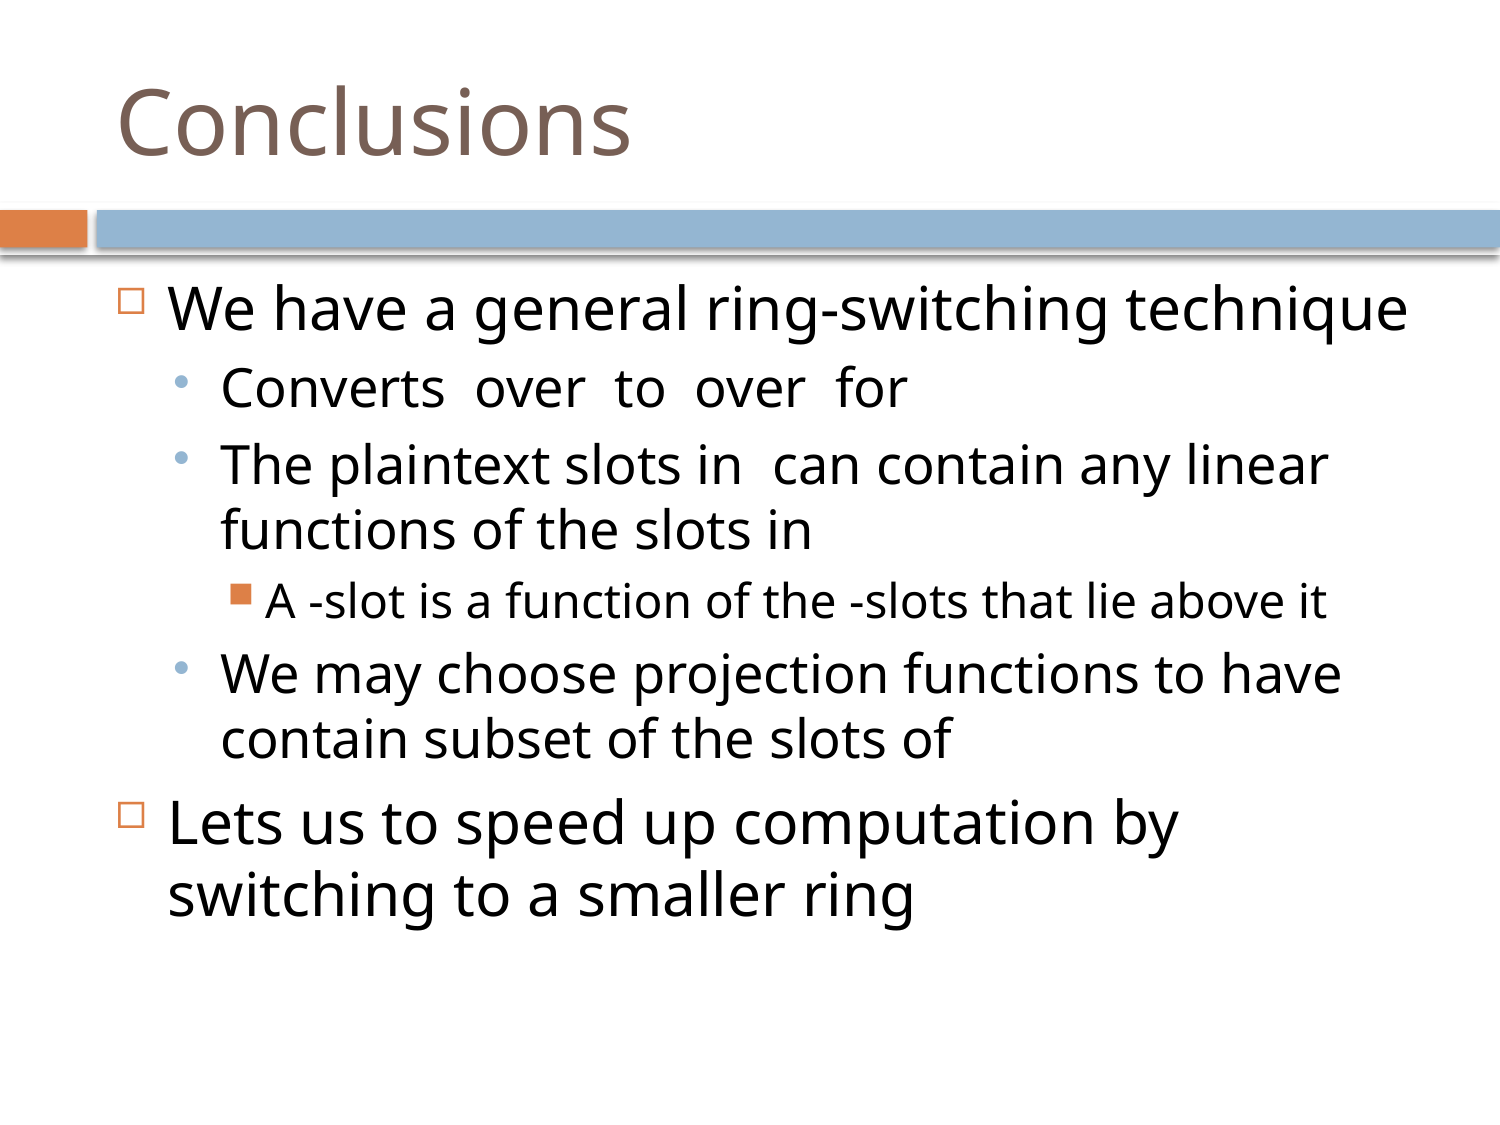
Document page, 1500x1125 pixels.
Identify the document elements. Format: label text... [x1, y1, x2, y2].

title Conclusions [100, 37, 1438, 200]
